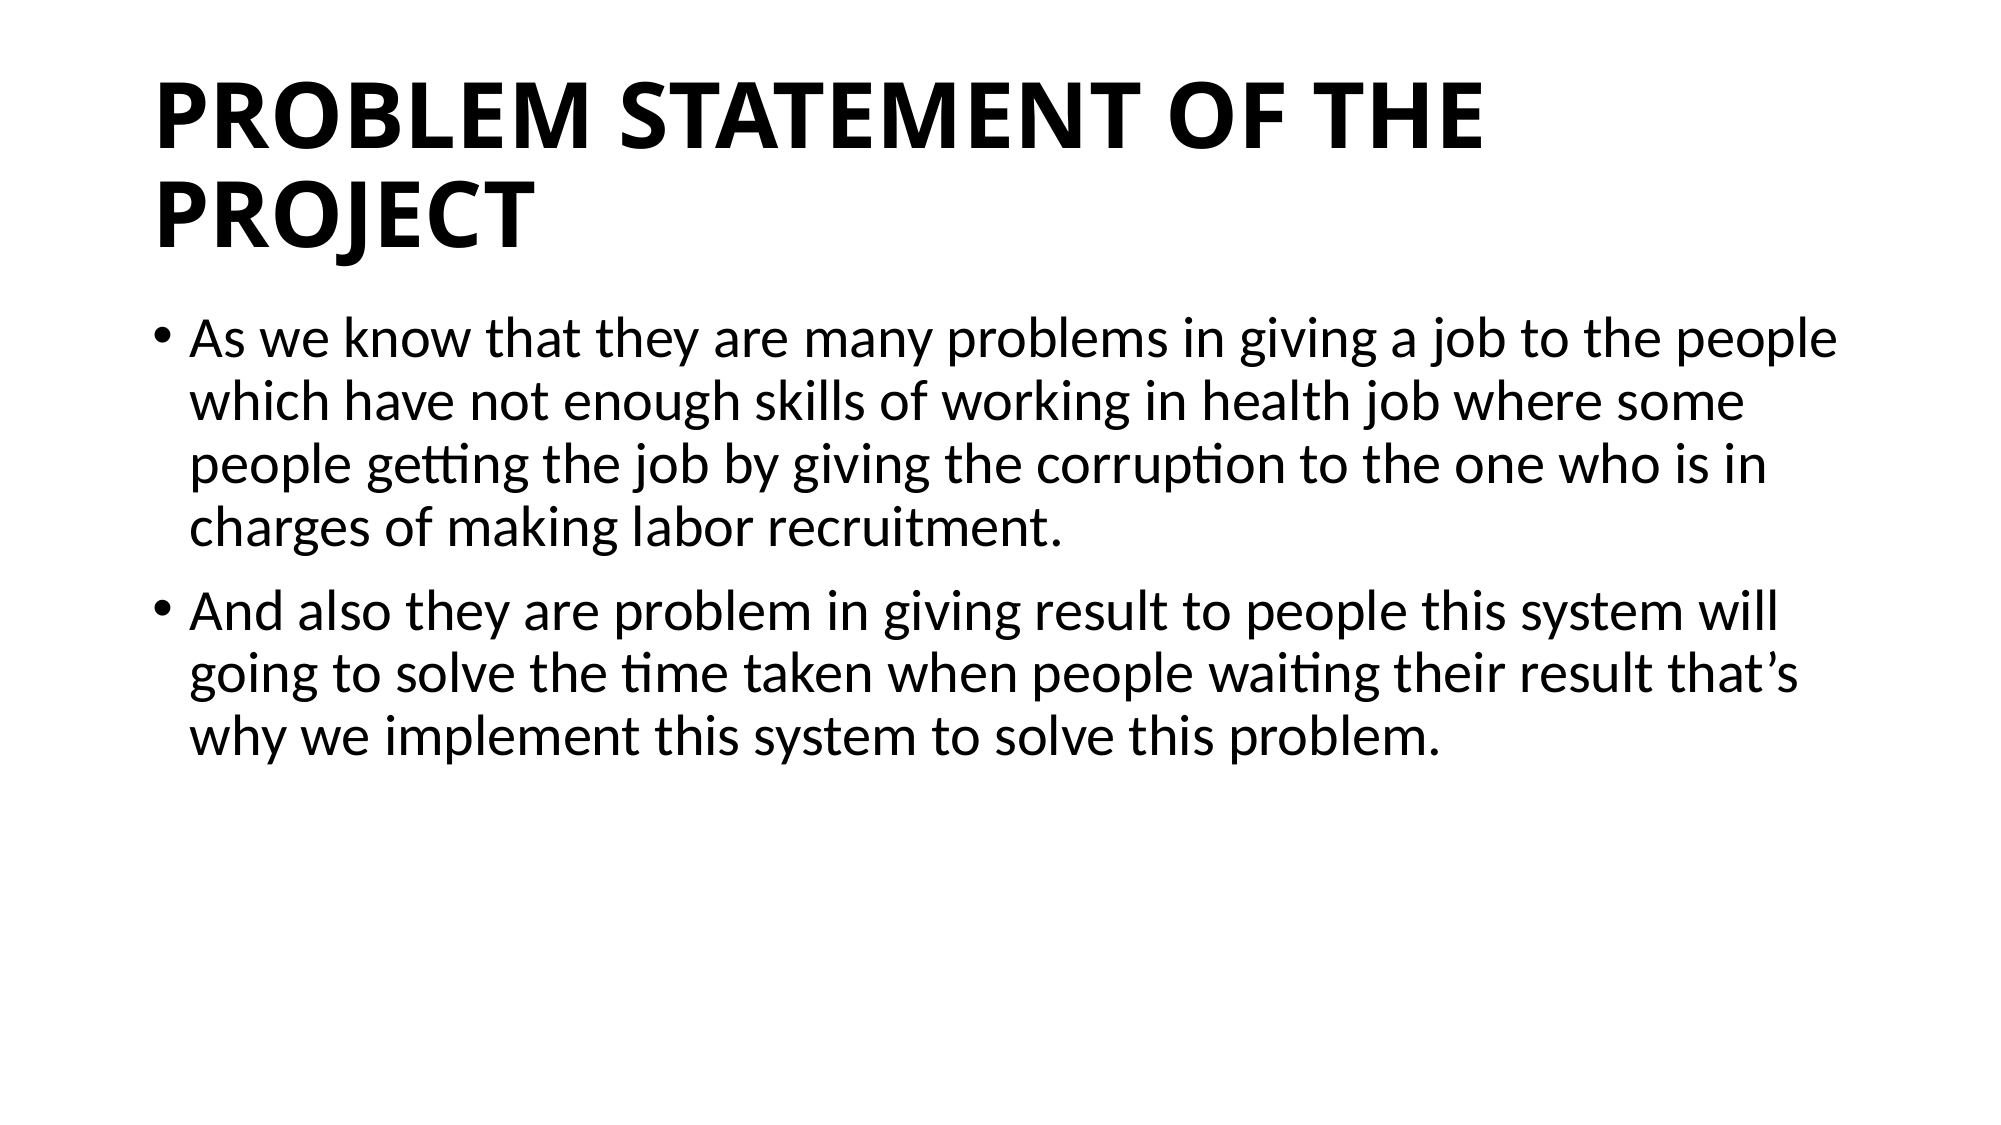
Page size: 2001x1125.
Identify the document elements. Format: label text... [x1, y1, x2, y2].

list As we know that they are many problems in giving a job to the people which have not enough skills of working in health job where some people getting the job by giving the corruption to the one who is in charges of making labor recruitment. And also they are problem in giving result to people this system will going to solve the time taken when people waiting their result that’s why we implement this system to solve this problem. [137, 299, 1863, 1014]
title PROBLEM STATEMENT OF THE PROJECT [137, 59, 1863, 278]
